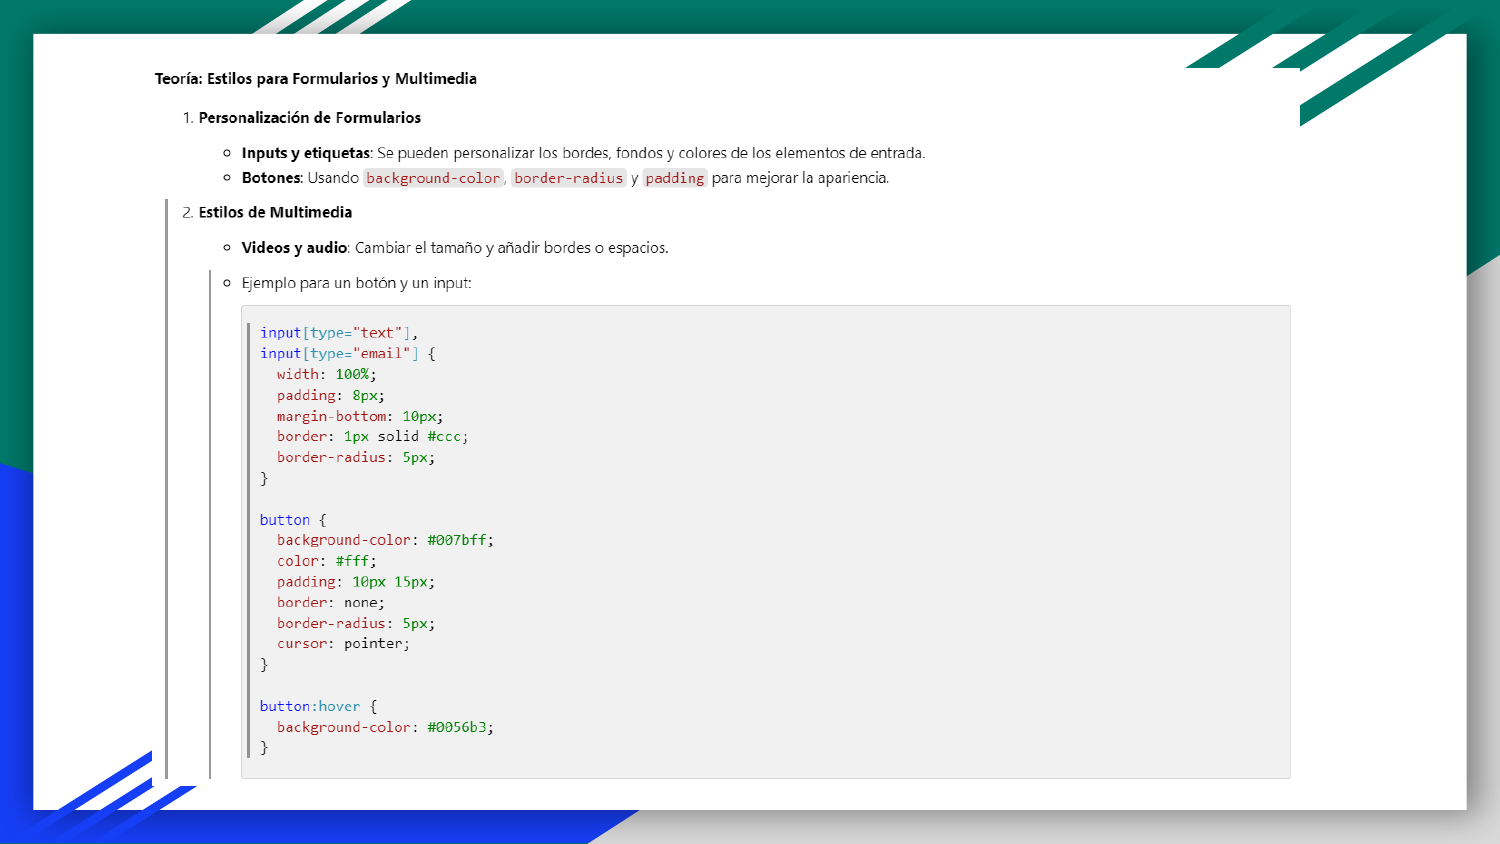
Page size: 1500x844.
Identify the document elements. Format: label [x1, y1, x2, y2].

picture [151, 68, 1301, 786]
